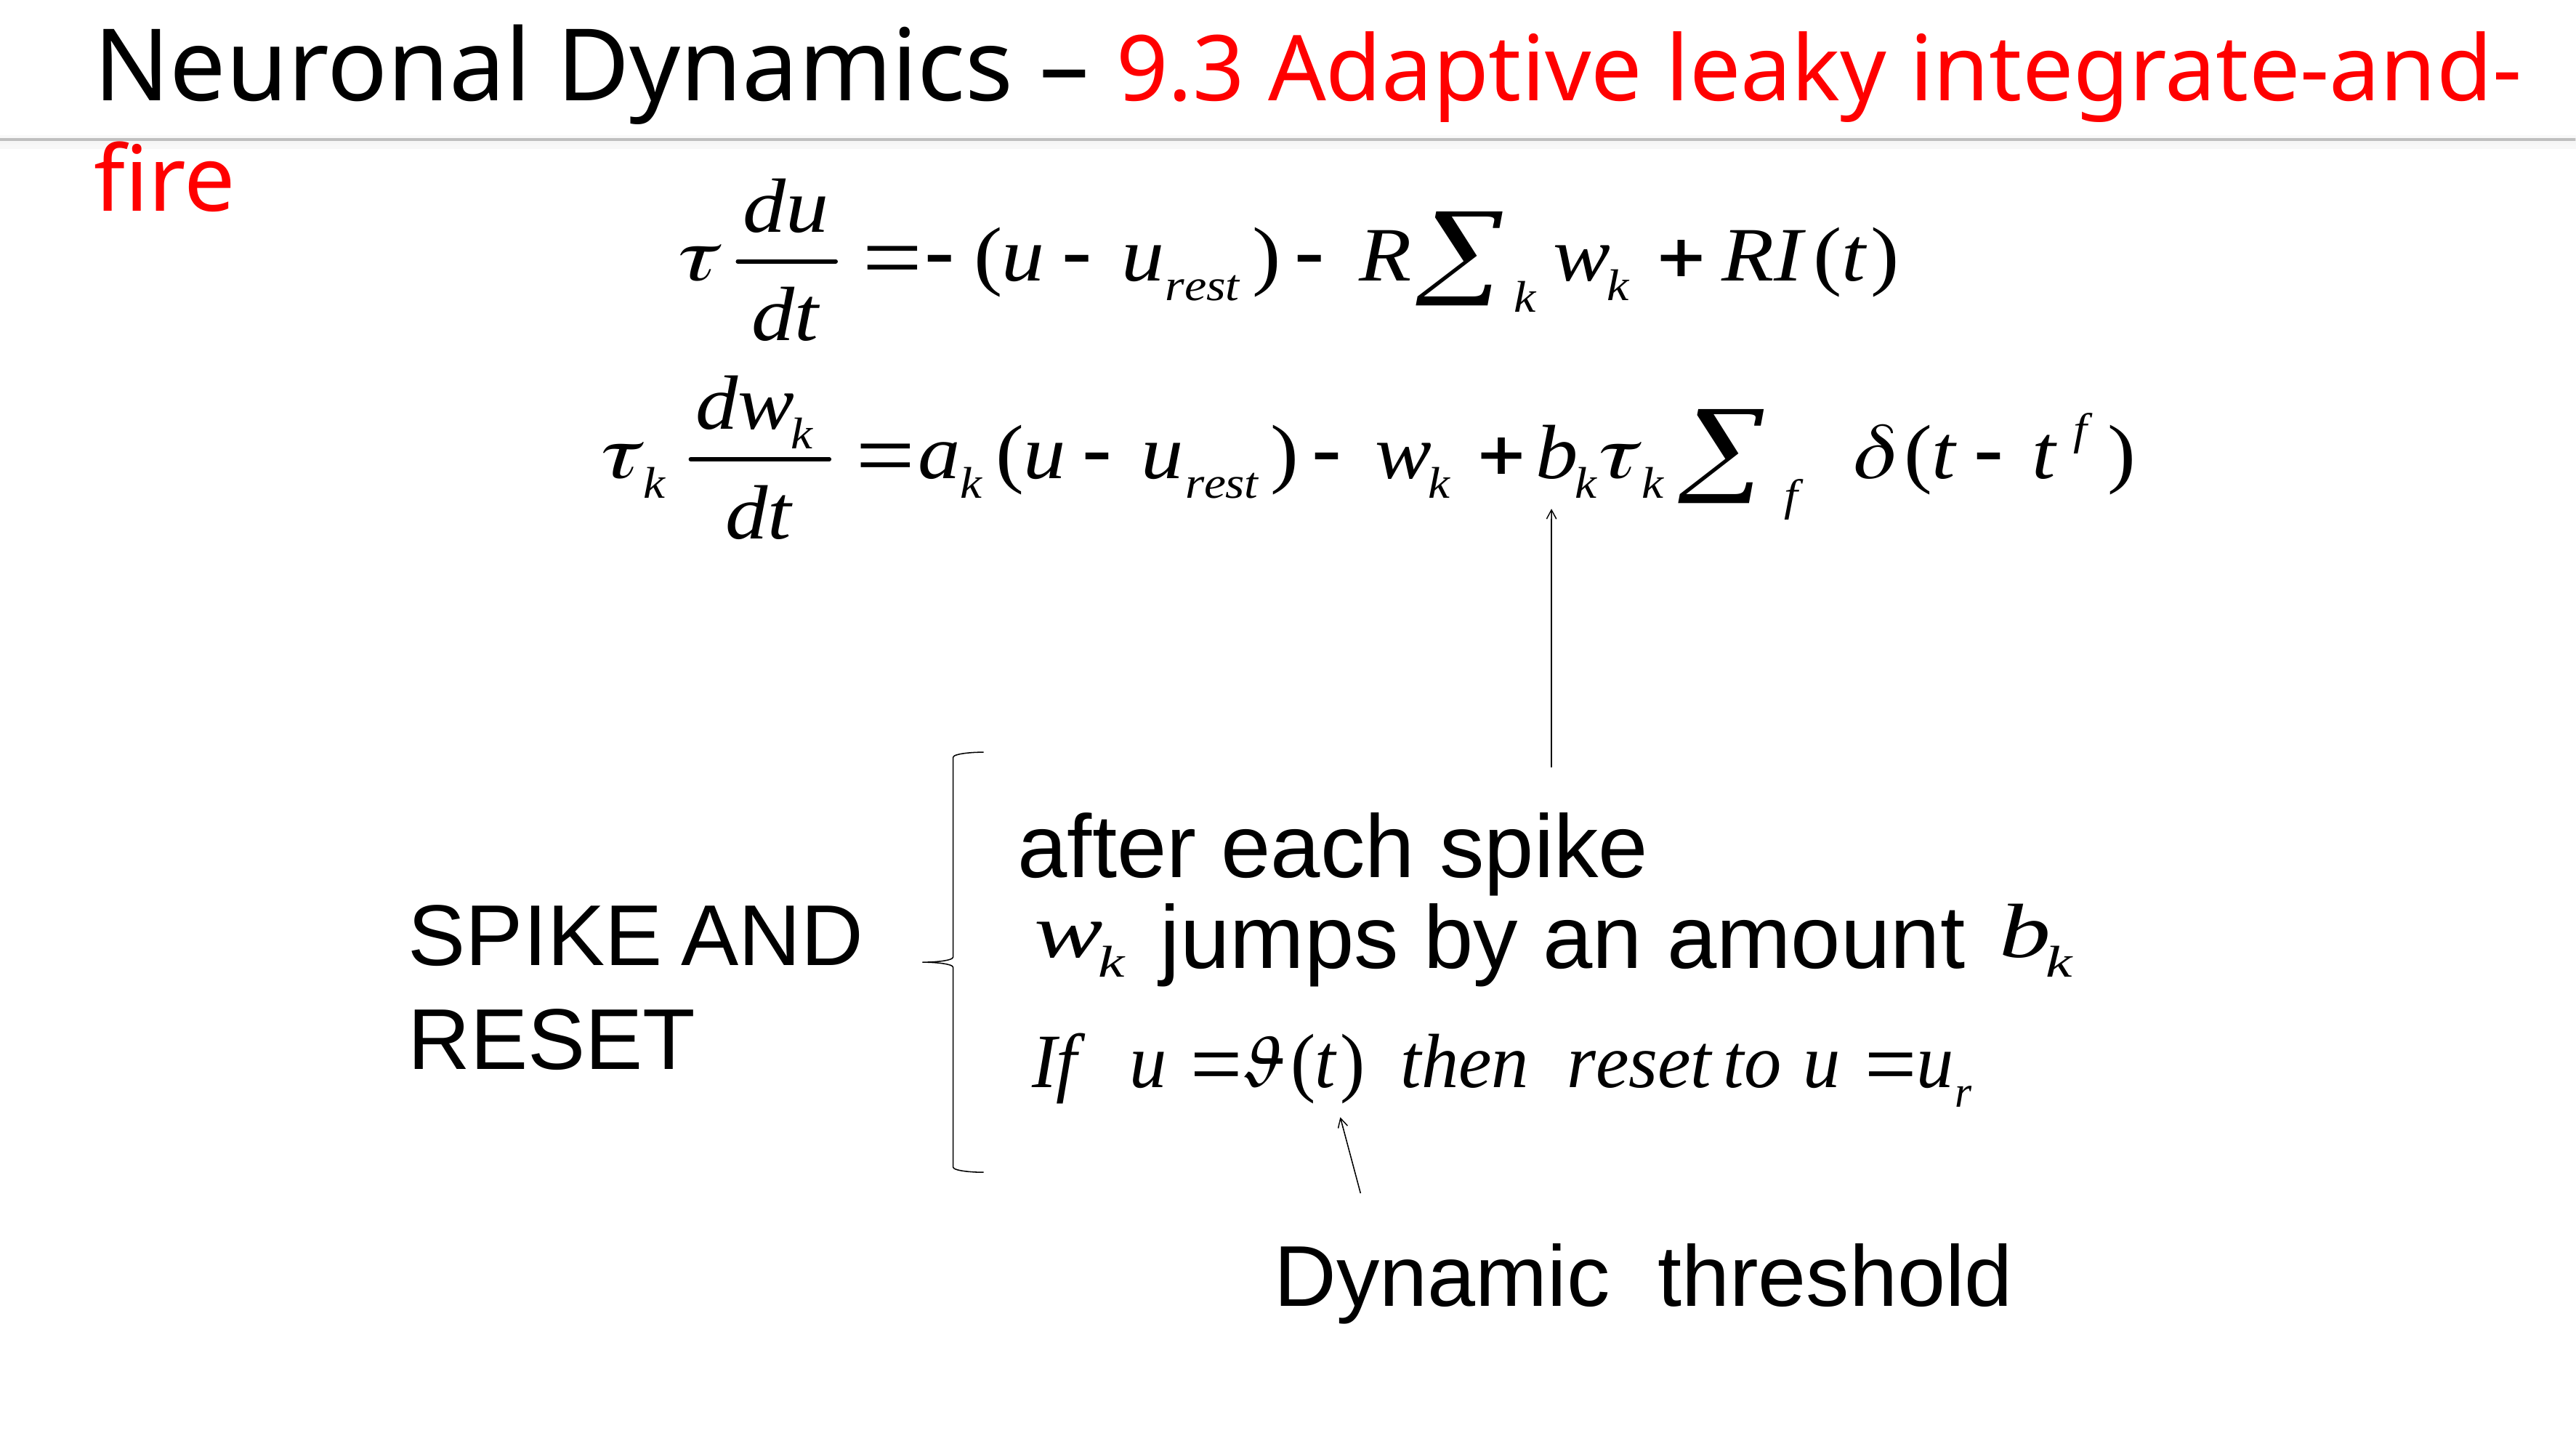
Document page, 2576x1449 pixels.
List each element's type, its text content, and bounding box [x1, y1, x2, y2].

text_box Neuronal Dynamics – 9.3 Adaptive leaky integrate-and-fire [83, 149, 2570, 171]
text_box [1004, 508, 2099, 996]
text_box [593, 356, 2149, 556]
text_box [671, 158, 1917, 355]
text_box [1340, 1117, 1361, 1194]
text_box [395, 751, 1988, 1173]
text_box Dynamic threshold [1251, 1208, 2037, 1336]
text_box Neuronal Dynamics – 9.3 Adaptive leaky integrate-and-fire [83, 0, 2570, 137]
